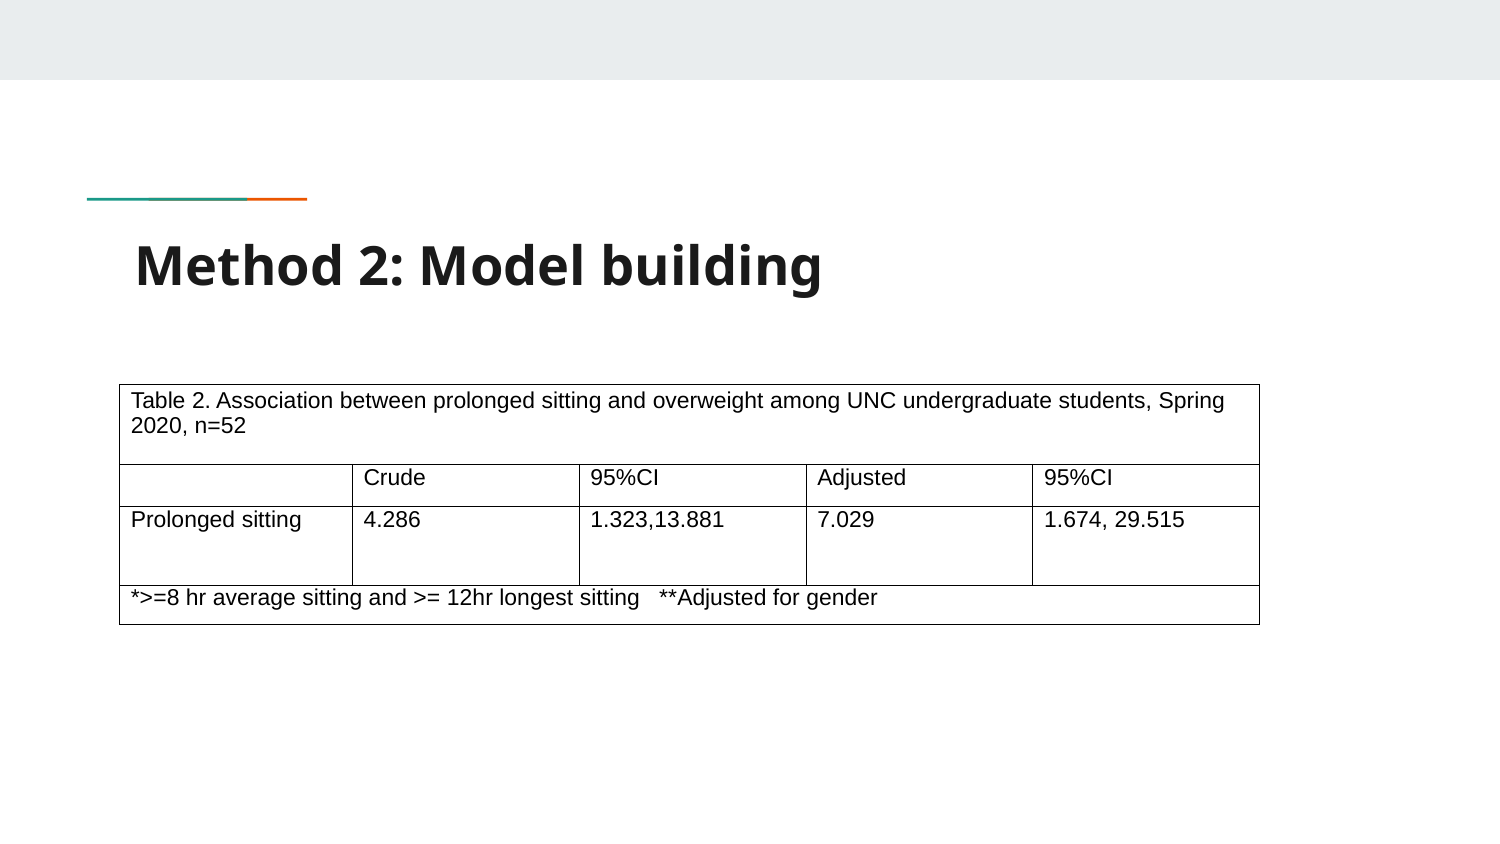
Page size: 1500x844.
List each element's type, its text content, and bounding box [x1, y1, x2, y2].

table_cell Adjusted [807, 465, 1032, 506]
table_cell *>=8 hr average sitting and >= 12hr longest sitting **Adjusted for gender [120, 586, 1259, 624]
title Method 2: Model building [119, 216, 1381, 305]
table_cell [120, 465, 352, 506]
table_cell 1.674, 29.515 [1033, 507, 1259, 585]
table_cell Prolonged sitting [120, 507, 352, 585]
table_cell 95%CI [1033, 465, 1259, 506]
table_cell Crude [353, 465, 579, 506]
table_cell 95%CI [580, 465, 806, 506]
table_header Table 2. Association between prolonged sitting and overweight among UNC undergraduate students, Spring 2020, n=52 [120, 385, 1259, 464]
table_cell 7.029 [807, 507, 1032, 585]
table_cell 1.323,13.881 [580, 507, 806, 585]
table_cell 4.286 [353, 507, 579, 585]
